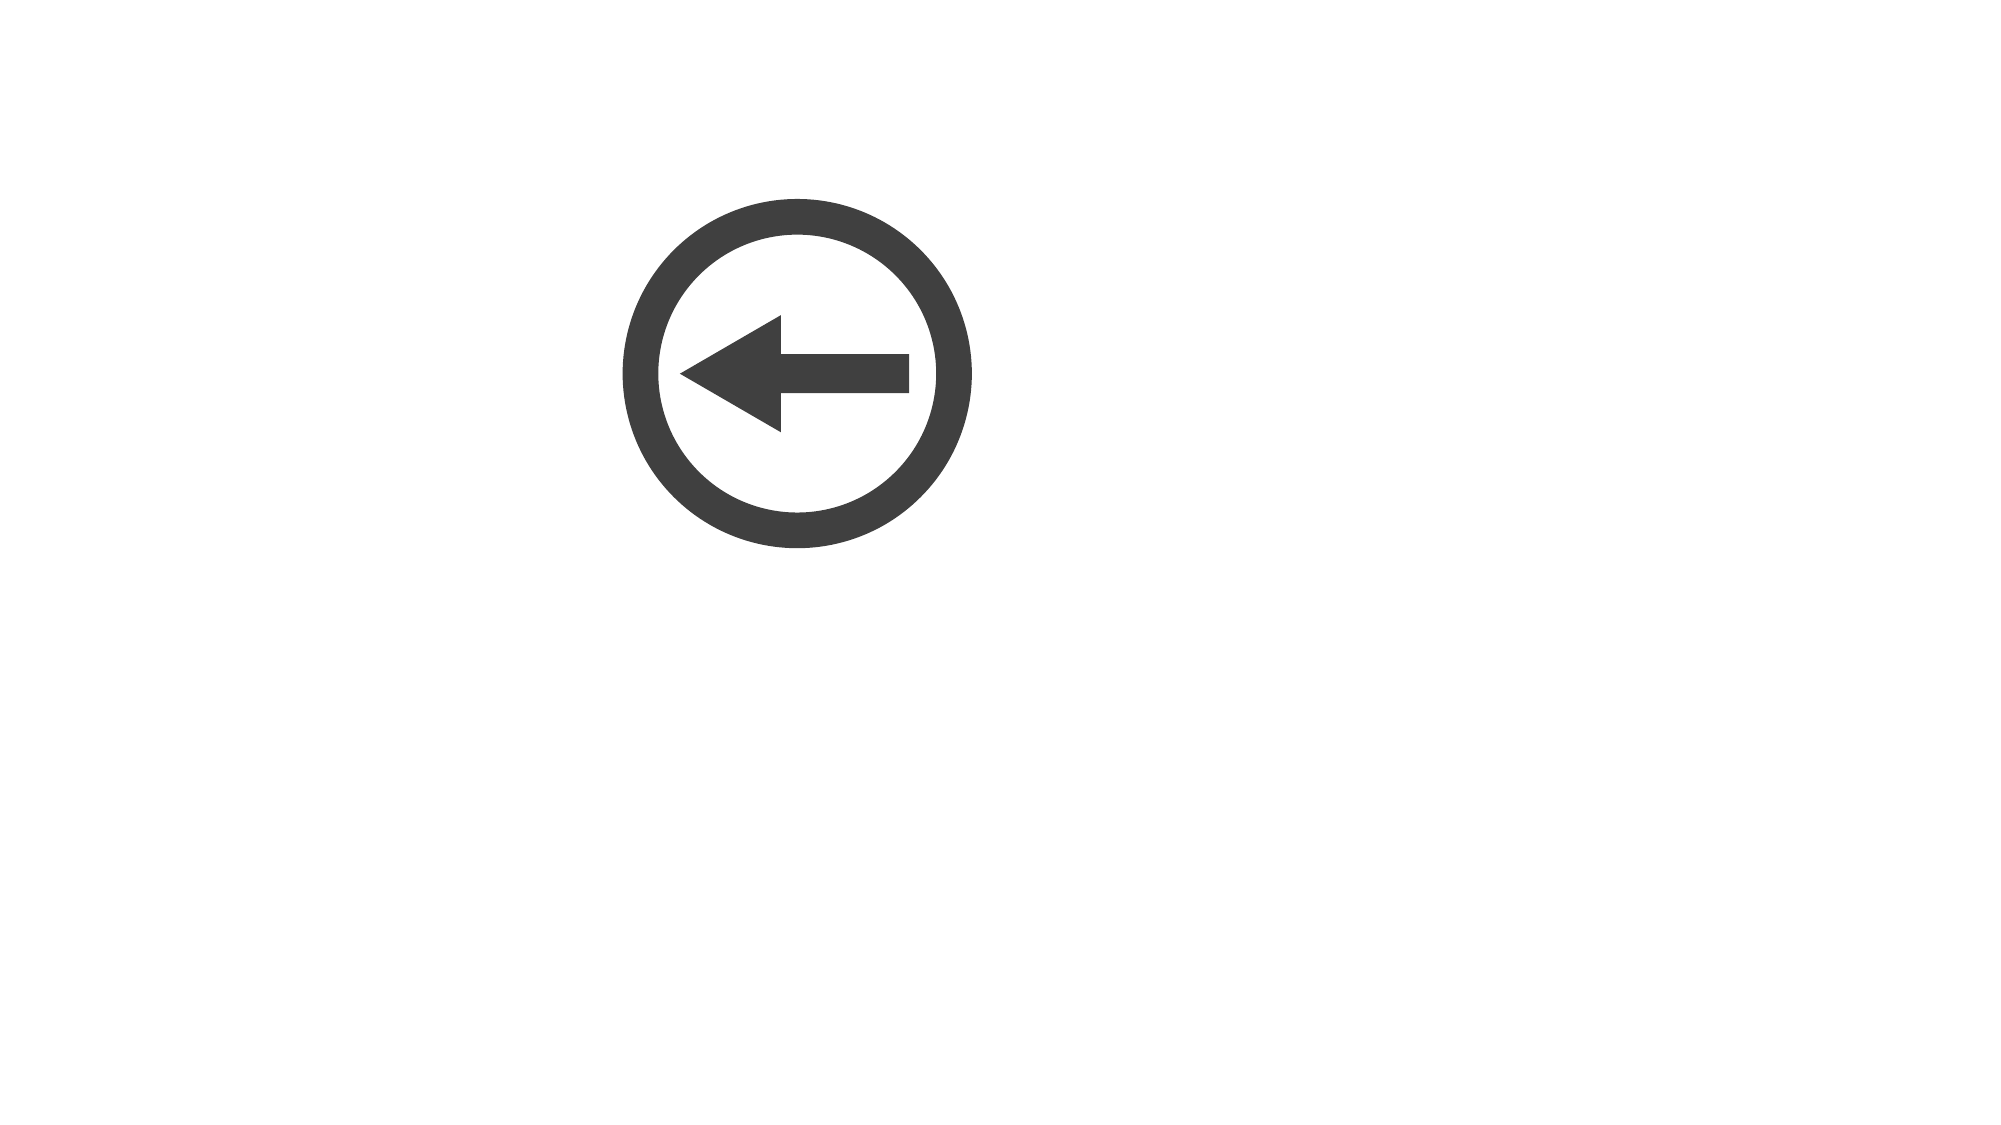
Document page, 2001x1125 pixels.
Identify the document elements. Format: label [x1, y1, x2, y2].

text_box [677, 313, 782, 435]
text_box [751, 353, 910, 394]
text_box [621, 197, 973, 550]
